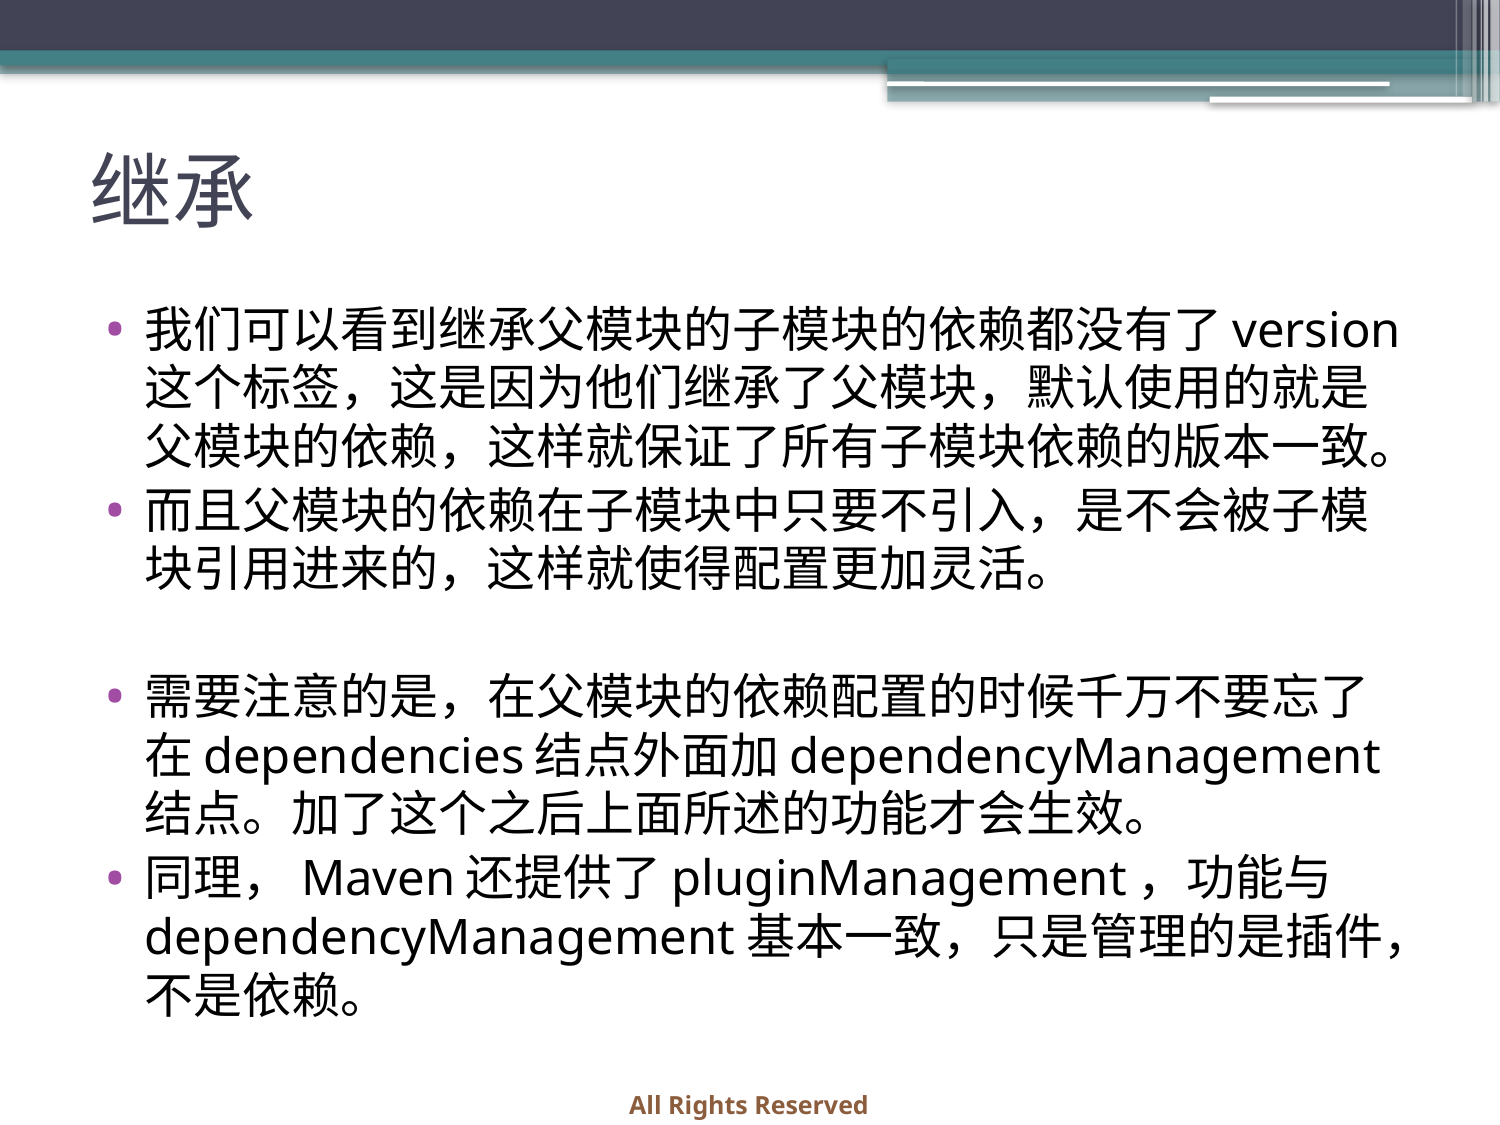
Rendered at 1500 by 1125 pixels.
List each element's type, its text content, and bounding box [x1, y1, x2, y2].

list 我们可以看到继承父模块的子模块的依赖都没有了version这个标签，这是因为他们继承了父模块，默认使用的就是父模块的依赖，这样就保证了所有子模块依赖的版本一致。 而且父模块的依赖在子模块中只要不引入，是不会被子模块引用进来的，这样就使得配置更加灵活。 需要注意的是，在父模块的依赖配置的时候千万不要忘了在dependencies结点外面加dependencyManagement结点。加了这个之后上面所述的功能才会生效。 同理，Maven还提供了pluginManagement，功能与dependencyManagement基本一致，只是管理的是插件，不是依赖。 [75, 290, 1425, 1079]
title 继承 [75, 101, 1425, 277]
